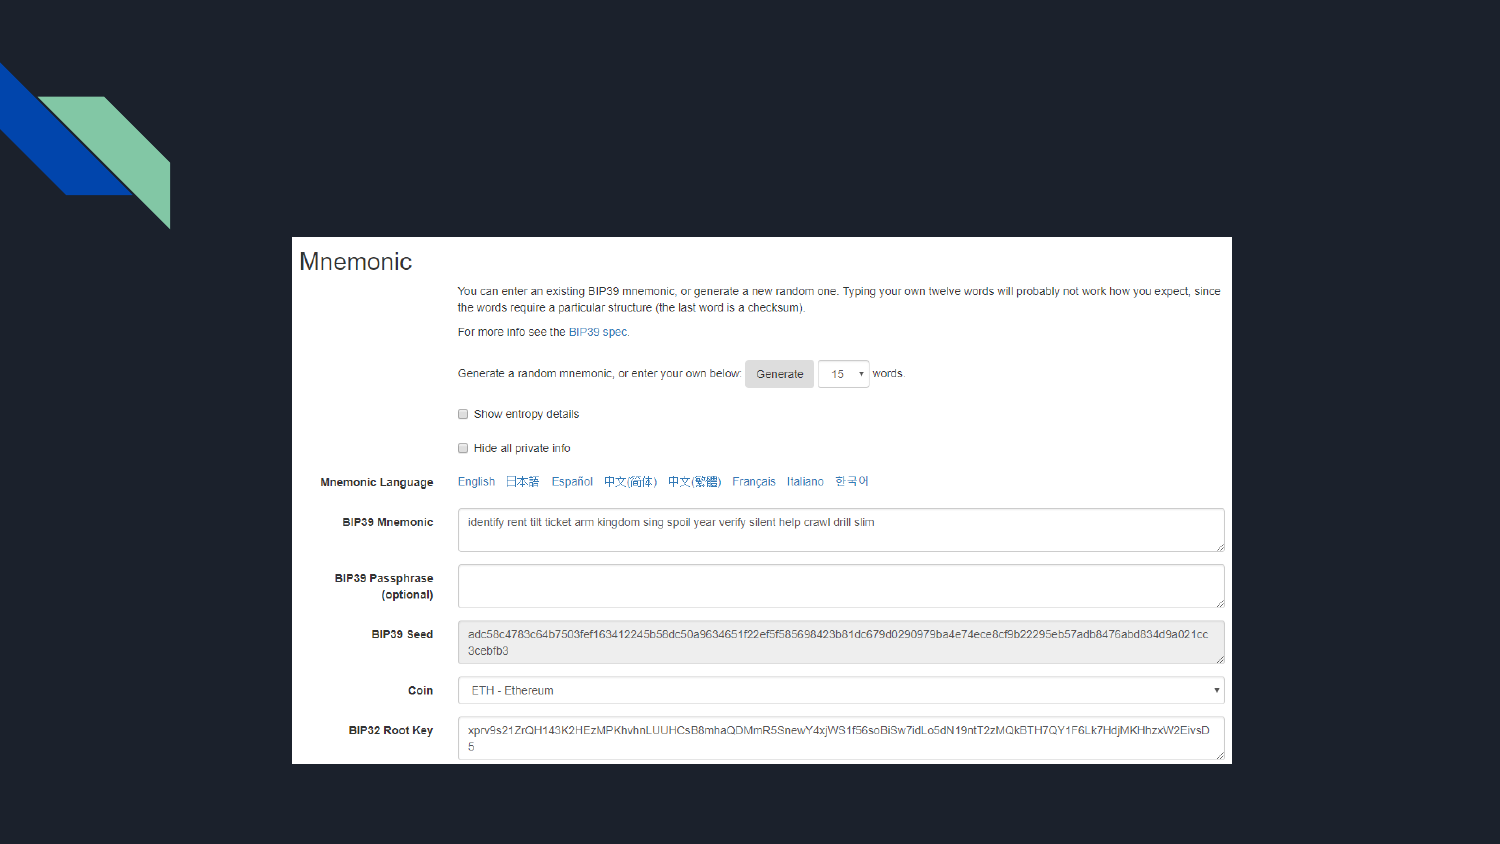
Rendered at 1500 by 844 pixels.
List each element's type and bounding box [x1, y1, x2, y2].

picture [291, 237, 1232, 764]
